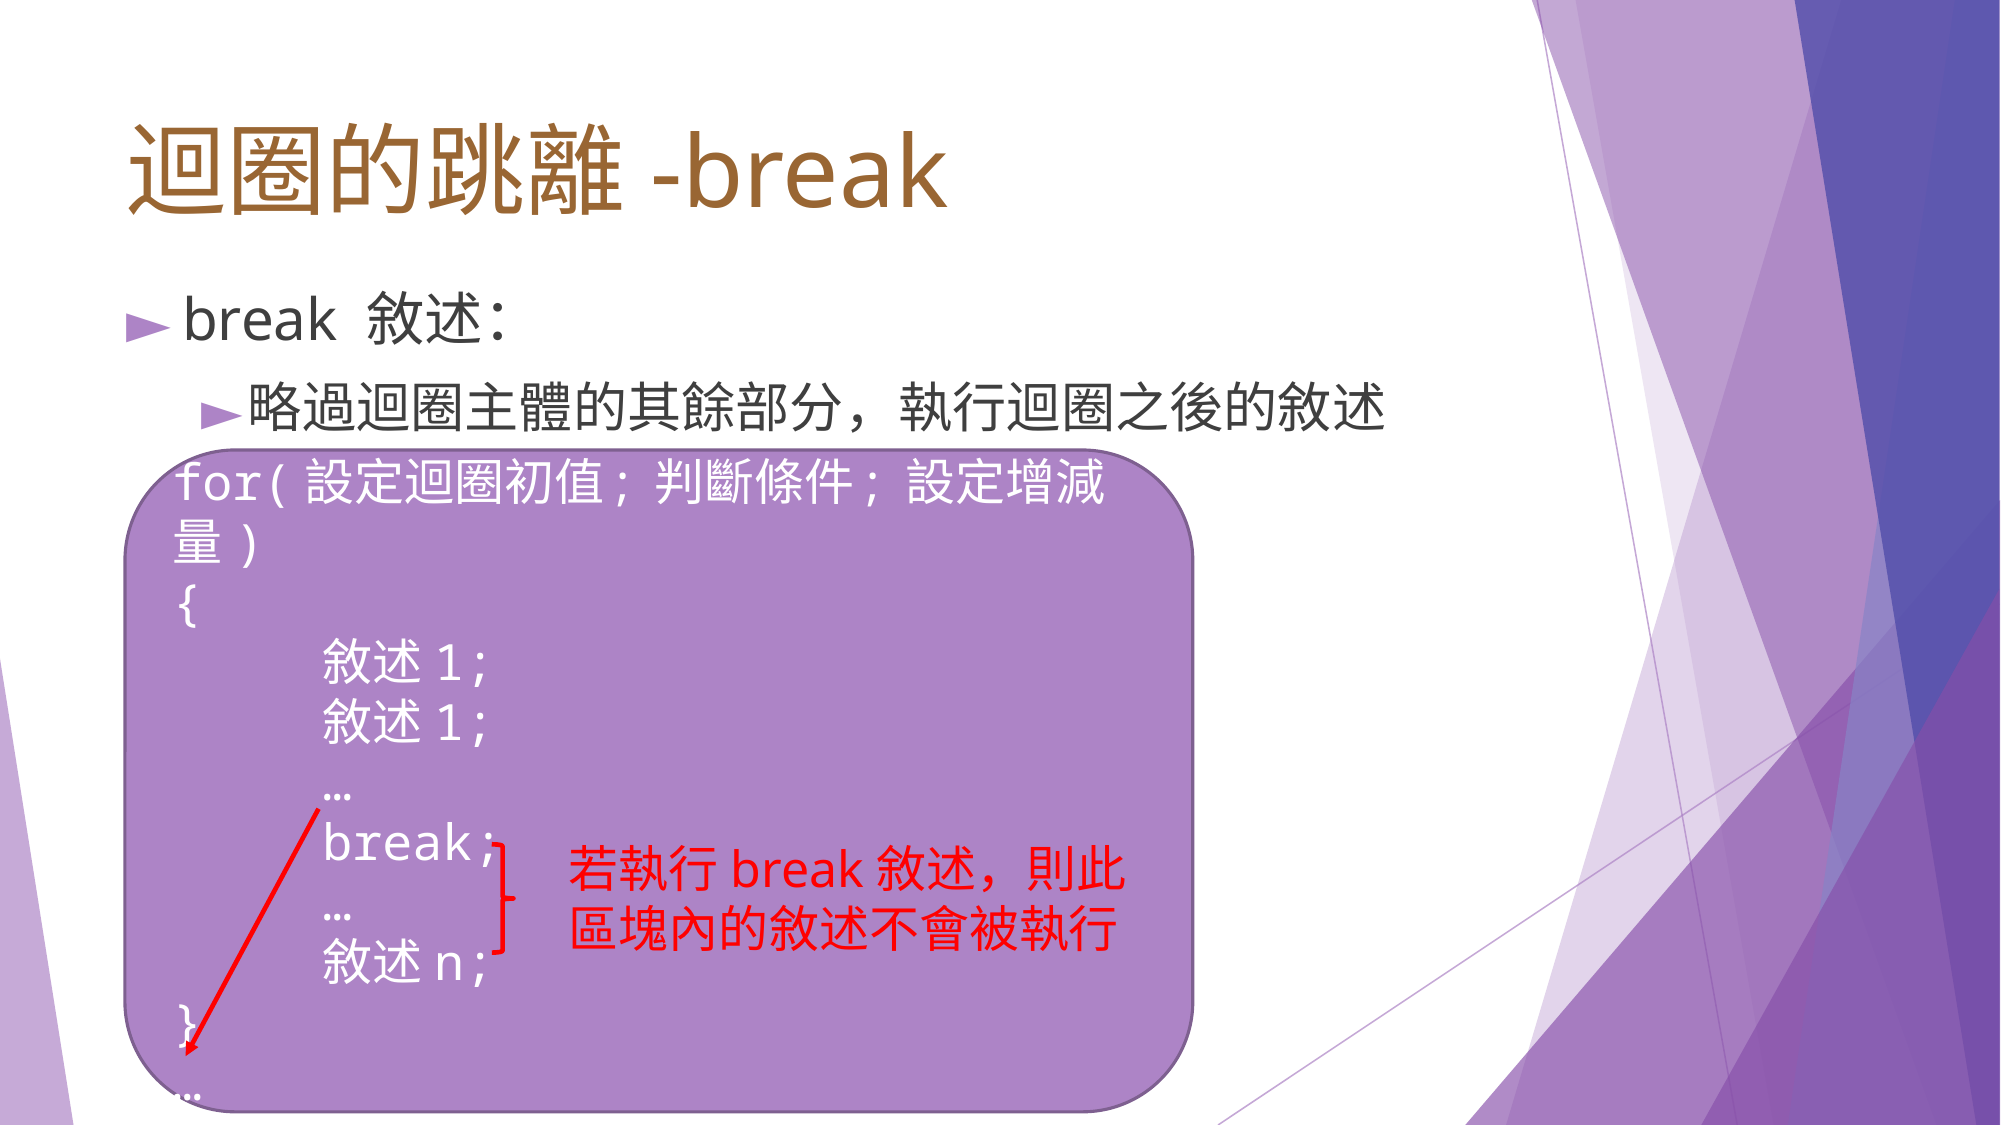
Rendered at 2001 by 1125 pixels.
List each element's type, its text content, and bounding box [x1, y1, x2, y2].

list break 敘述： 略過迴圈主體的其餘部分，執⾏迴圈之後的敘述 [111, 274, 1612, 1125]
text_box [185, 808, 319, 1057]
text_box [491, 844, 514, 953]
text_box 若執行break敘述，則此區塊內的敘述不會被執行 [553, 830, 1153, 966]
text_box for(設定迴圈初值; 判斷條件; 設定增減量) { 敘述1; 敘述1; … break; … 敘述n; } … [124, 449, 1193, 1112]
title 迴圈的跳離-break [111, 99, 1612, 225]
